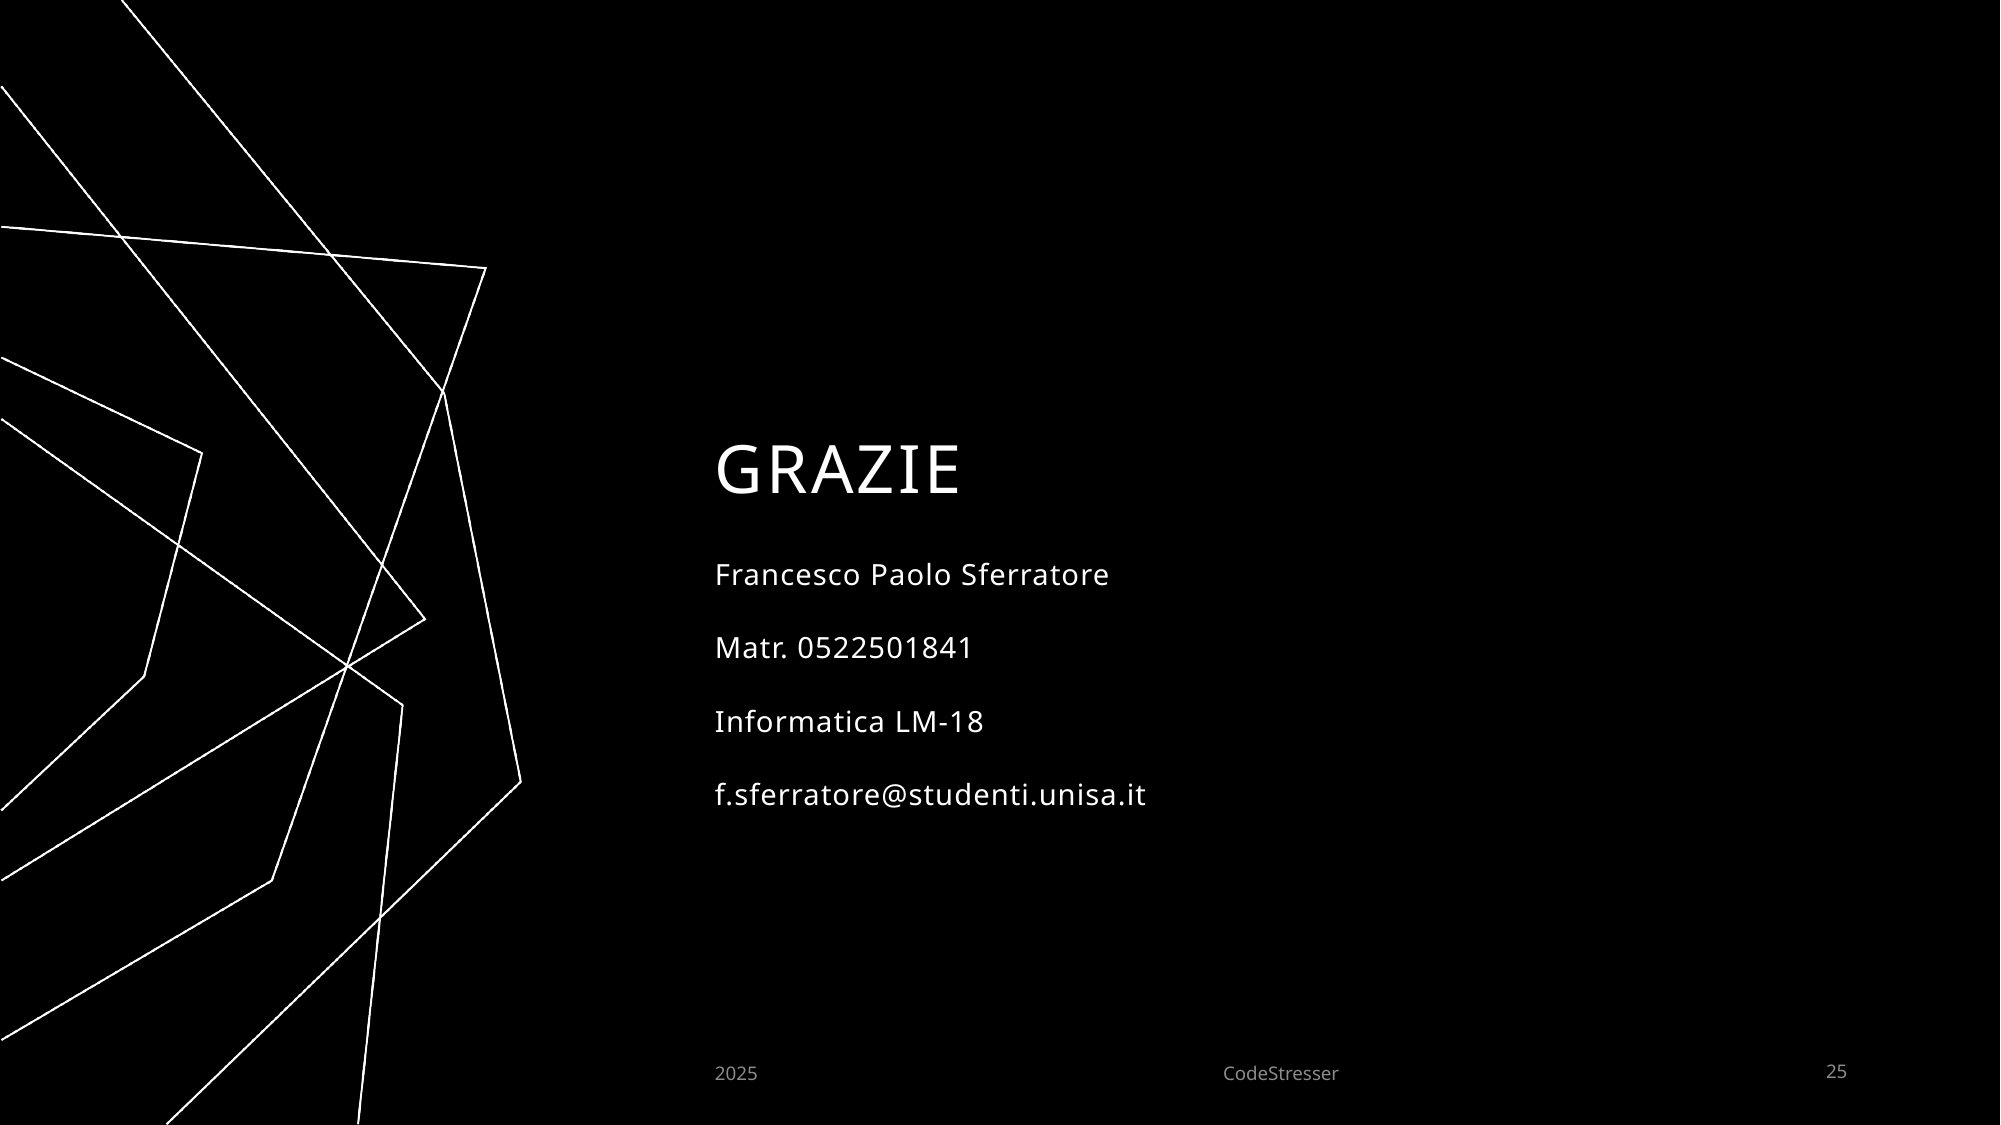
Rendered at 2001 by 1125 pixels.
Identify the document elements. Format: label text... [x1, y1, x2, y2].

title Grazie [699, 265, 1386, 516]
subtitle Francesco Paolo Sferratore Matr. 0522501841 Informatica LM-18 f.sferratore@studenti.unisa.it [699, 531, 1386, 860]
slide_number 25 [1571, 1042, 1863, 1103]
picture [0, 0, 522, 1125]
footer CodeStresser [1062, 1042, 1500, 1103]
slide_number 2025 [699, 1042, 992, 1103]
